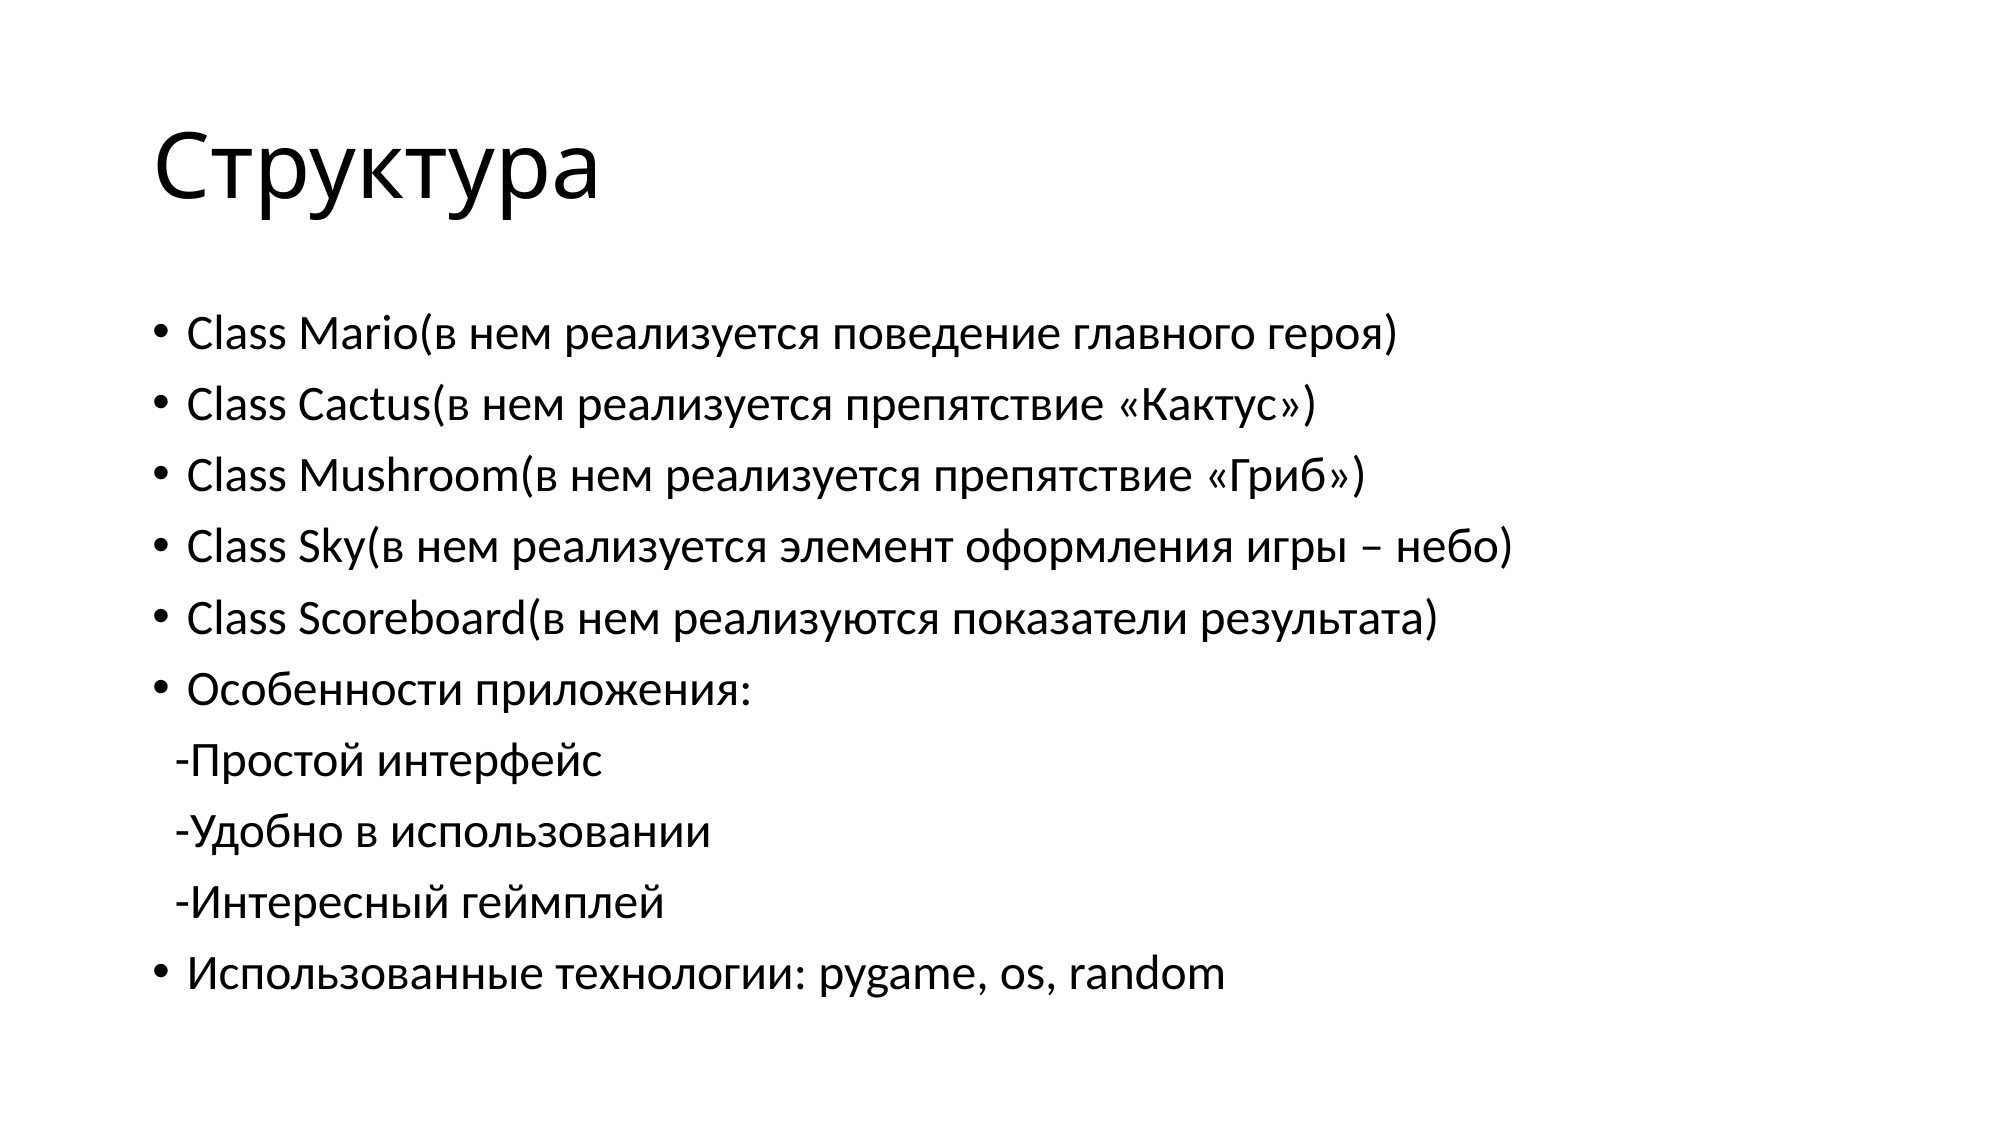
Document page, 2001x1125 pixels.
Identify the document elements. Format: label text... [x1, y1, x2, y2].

title Структура [137, 59, 1863, 278]
list Class Mario(в нем реализуется поведение главного героя) Class Cactus(в нем реализуется препятствие «Кактус») Class Mushroom(в нем реализуется препятствие «Гриб») Class Sky(в нем реализуется элемент оформления игры – небо) Class Scoreboard(в нем реализуются показатели результата) Особенности приложения: -Простой интерфейс -Удобно в использовании -Интересный геймплей Использованные технологии: pygame, os, random [137, 299, 1863, 1014]
